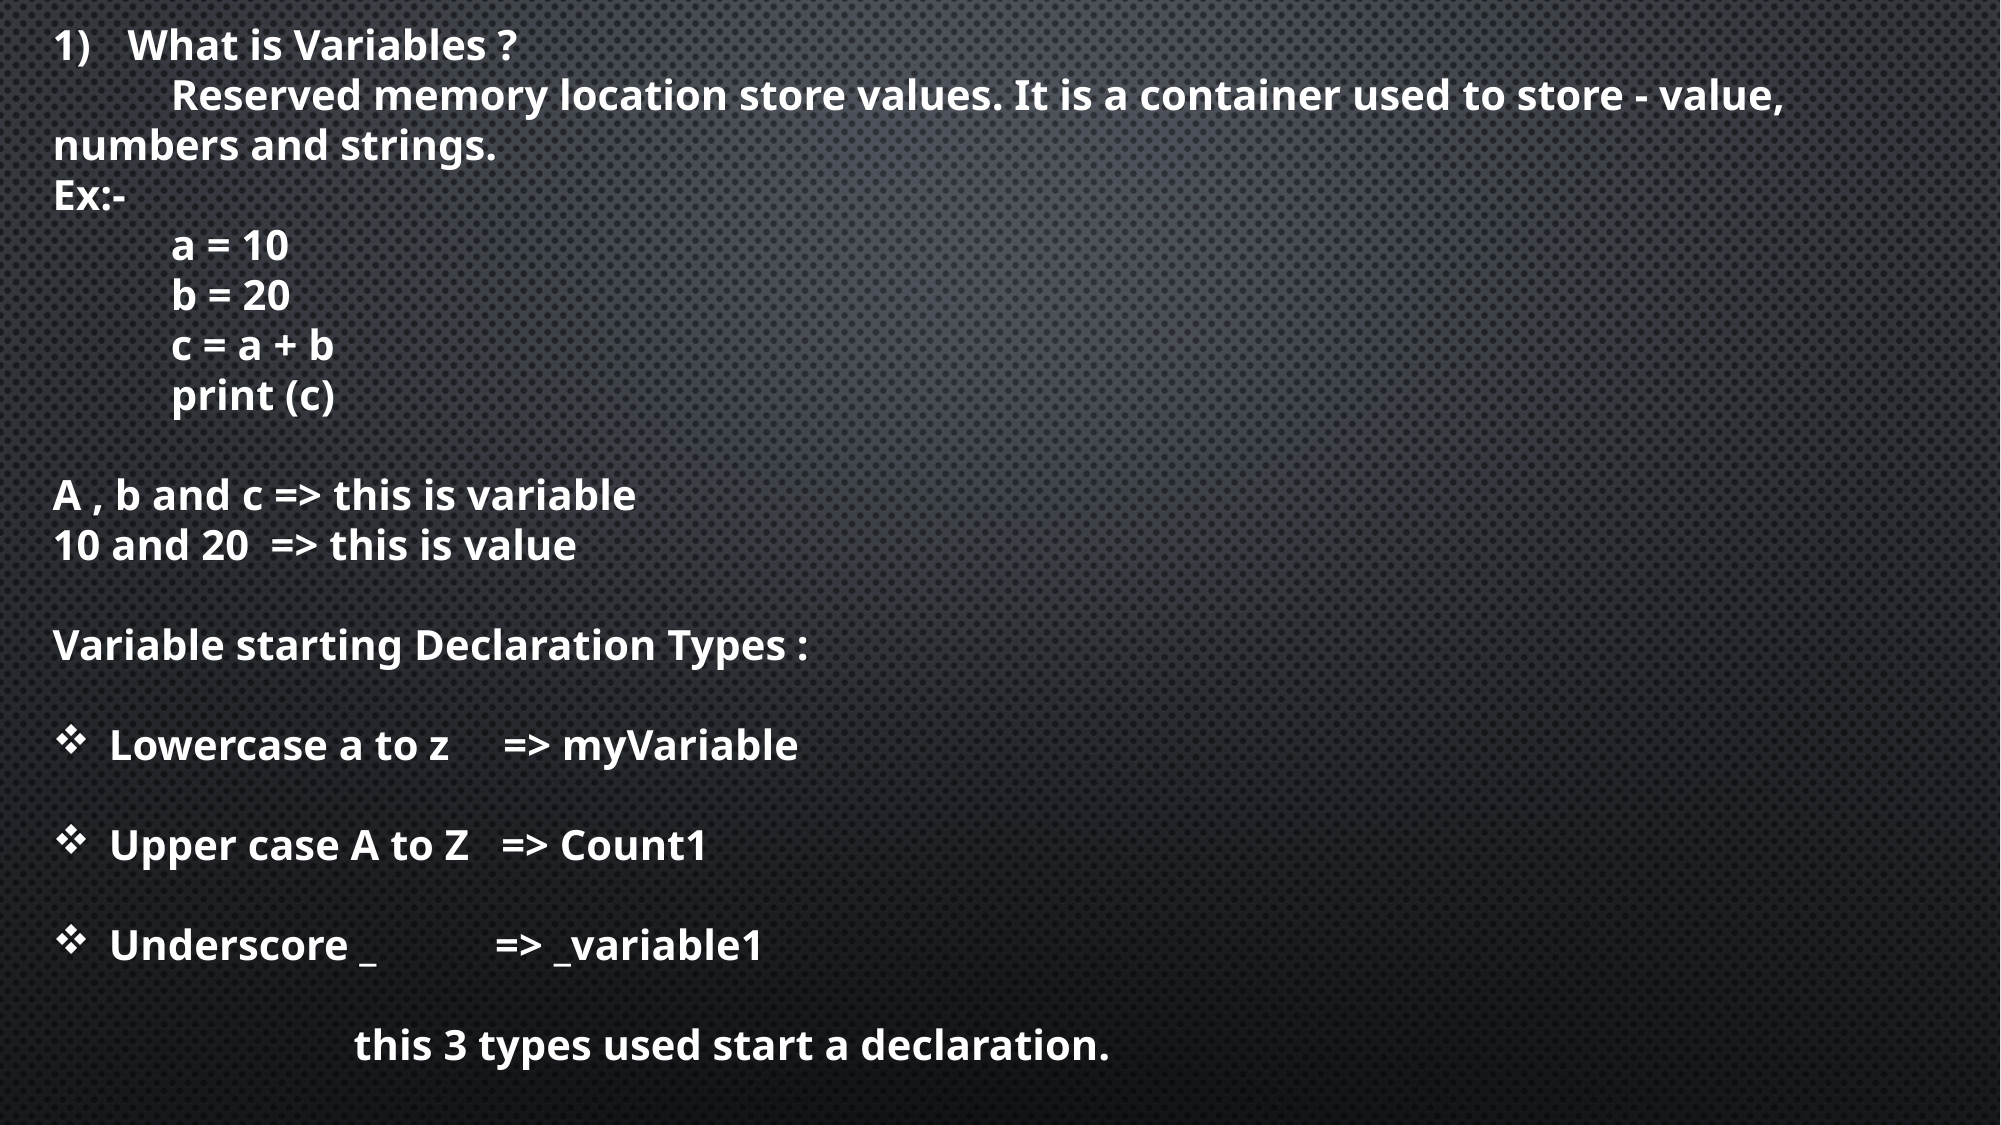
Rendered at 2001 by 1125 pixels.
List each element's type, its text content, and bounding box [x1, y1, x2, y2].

text_box What is Variables ? Reserved memory location store values. It is a container used to store - value, numbers and strings. Ex:- a = 10 b = 20 c = a + b print (c) A , b and c => this is variable 10 and 20 => this is value Variable starting Declaration Types : Lowercase a to z => myVariable Upper case A to Z => Count1 Underscore _ => _variable1 this 3 types used start a declaration. [37, 11, 1888, 1125]
